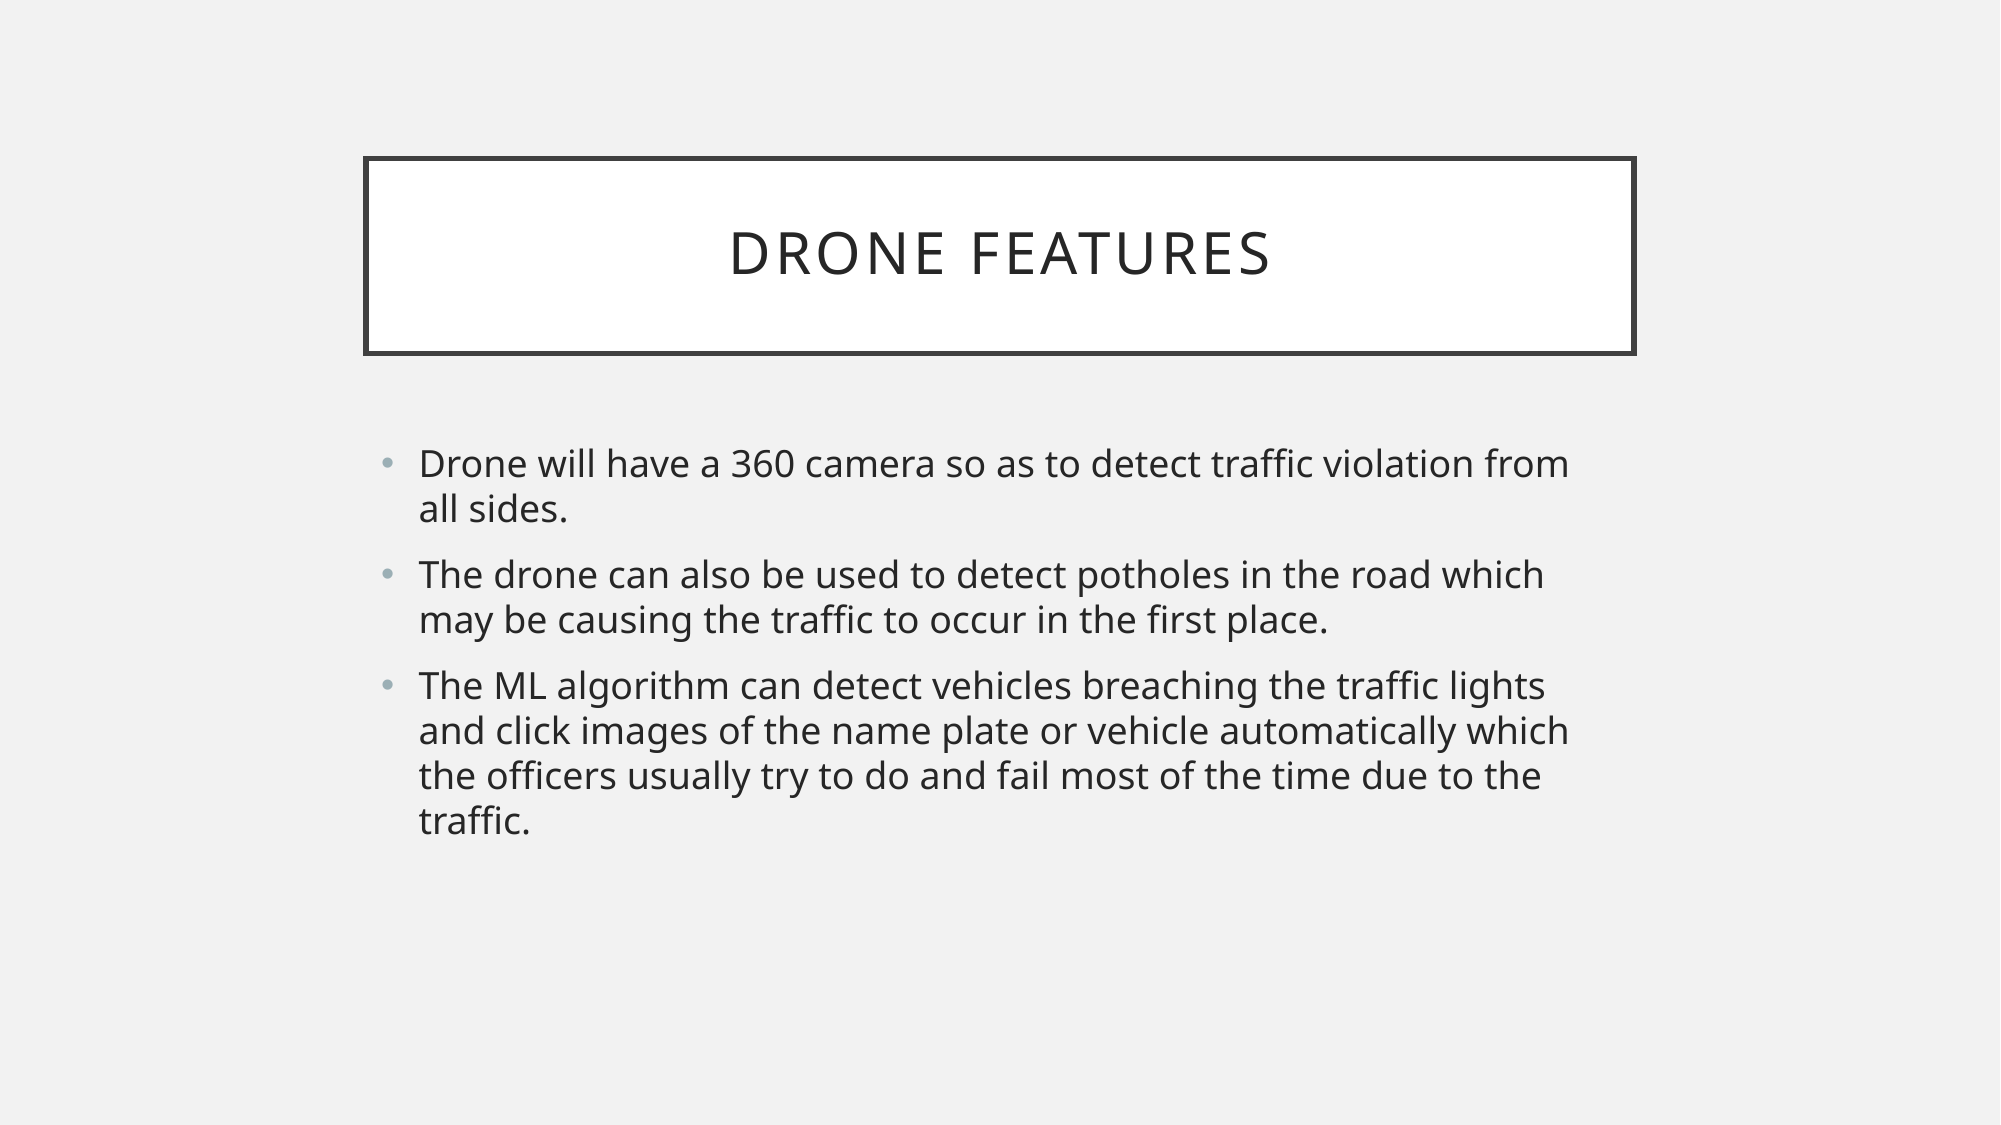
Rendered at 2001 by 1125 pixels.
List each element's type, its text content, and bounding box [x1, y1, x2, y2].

list Drone will have a 360 camera so as to detect traffic violation from all sides. The drone can also be used to detect potholes in the road which may be causing the traffic to occur in the first place. The ML algorithm can detect vehicles breaching the traffic lights and click images of the name plate or vehicle automatically which the officers usually try to do and fail most of the time due to the traffic. [366, 432, 1634, 942]
title DRONE Features [363, 156, 1637, 356]
